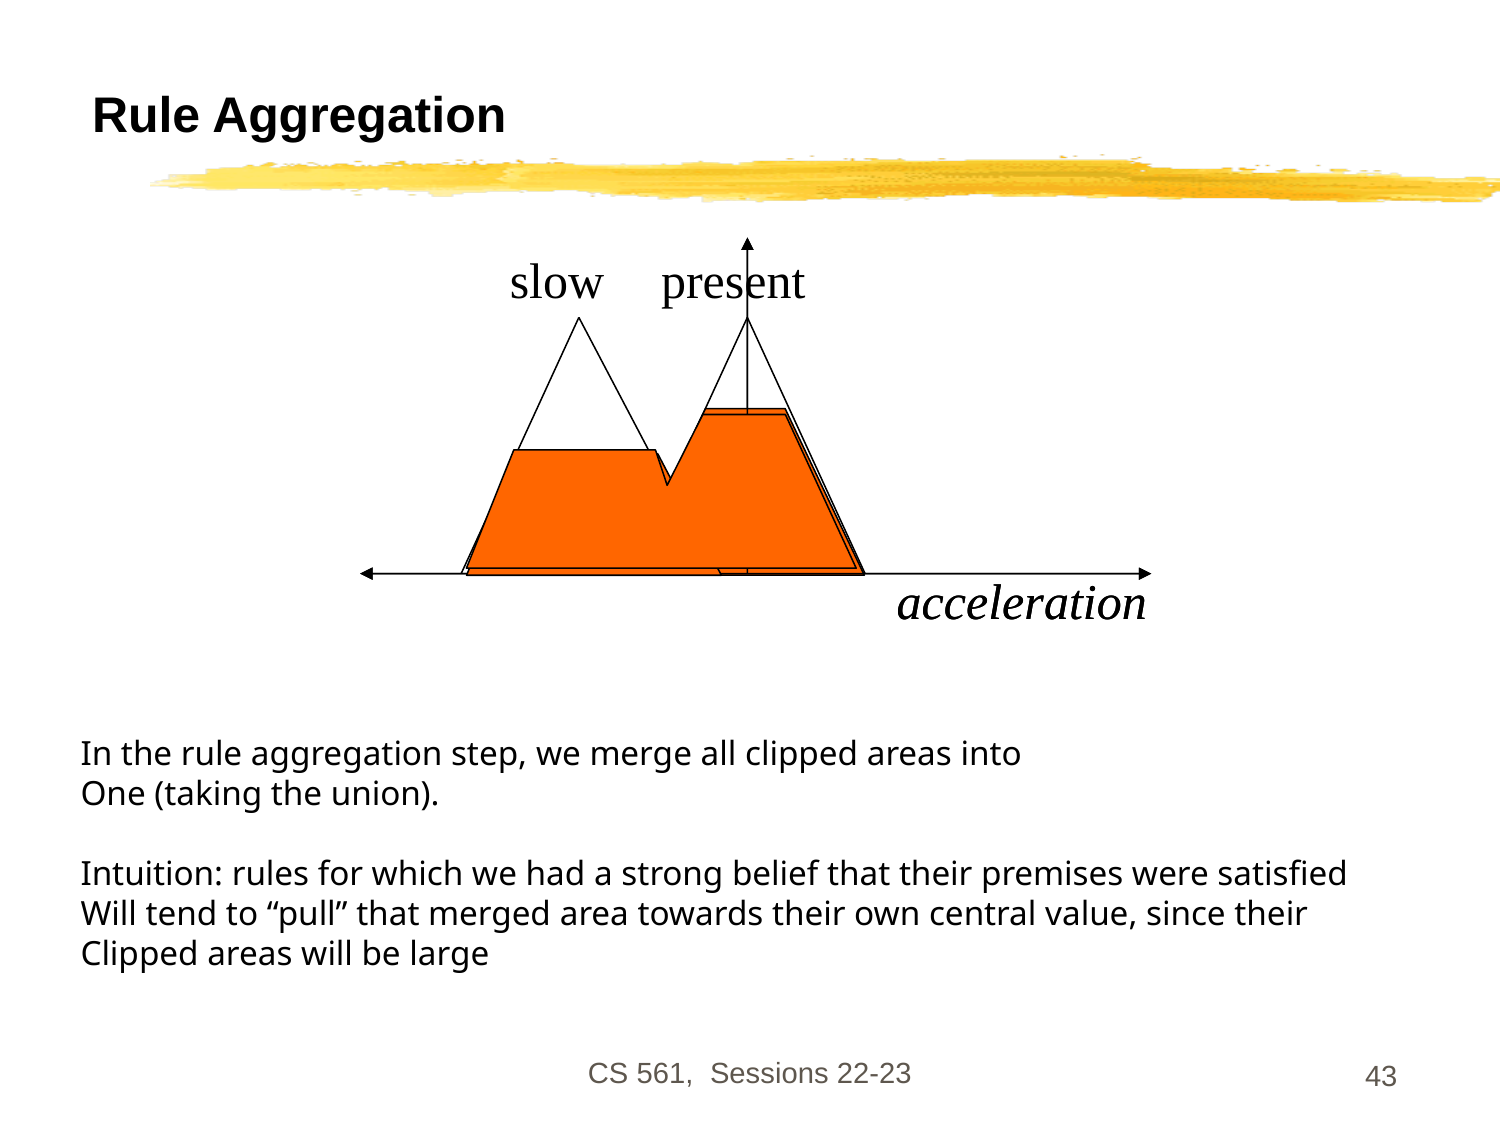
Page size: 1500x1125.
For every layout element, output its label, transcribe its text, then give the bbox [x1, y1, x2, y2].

text_box [719, 569, 747, 573]
text_box slow [494, 241, 620, 317]
slide_number 43 [1099, 1024, 1413, 1101]
text_box In the rule aggregation step, we merge all clipped areas into One (taking the union). Intuition: rules for which we had a strong belief that their premises were satisfied Will tend to “pull” that merged area towards their own central value, since their Clipped areas will be large [65, 724, 1365, 980]
text_box acceleration [881, 561, 1162, 637]
text_box [466, 414, 857, 569]
text_box [360, 567, 461, 580]
text_box [741, 237, 754, 414]
title Rule Aggregation [76, 37, 1415, 151]
text_box [657, 453, 670, 483]
text_box [702, 408, 747, 414]
footer CS 561, Sessions 22-23 [512, 1021, 988, 1098]
text_box present [646, 241, 747, 317]
text_box [466, 569, 722, 576]
text_box [748, 408, 864, 573]
text_box present [748, 241, 821, 317]
picture [150, 149, 1500, 213]
